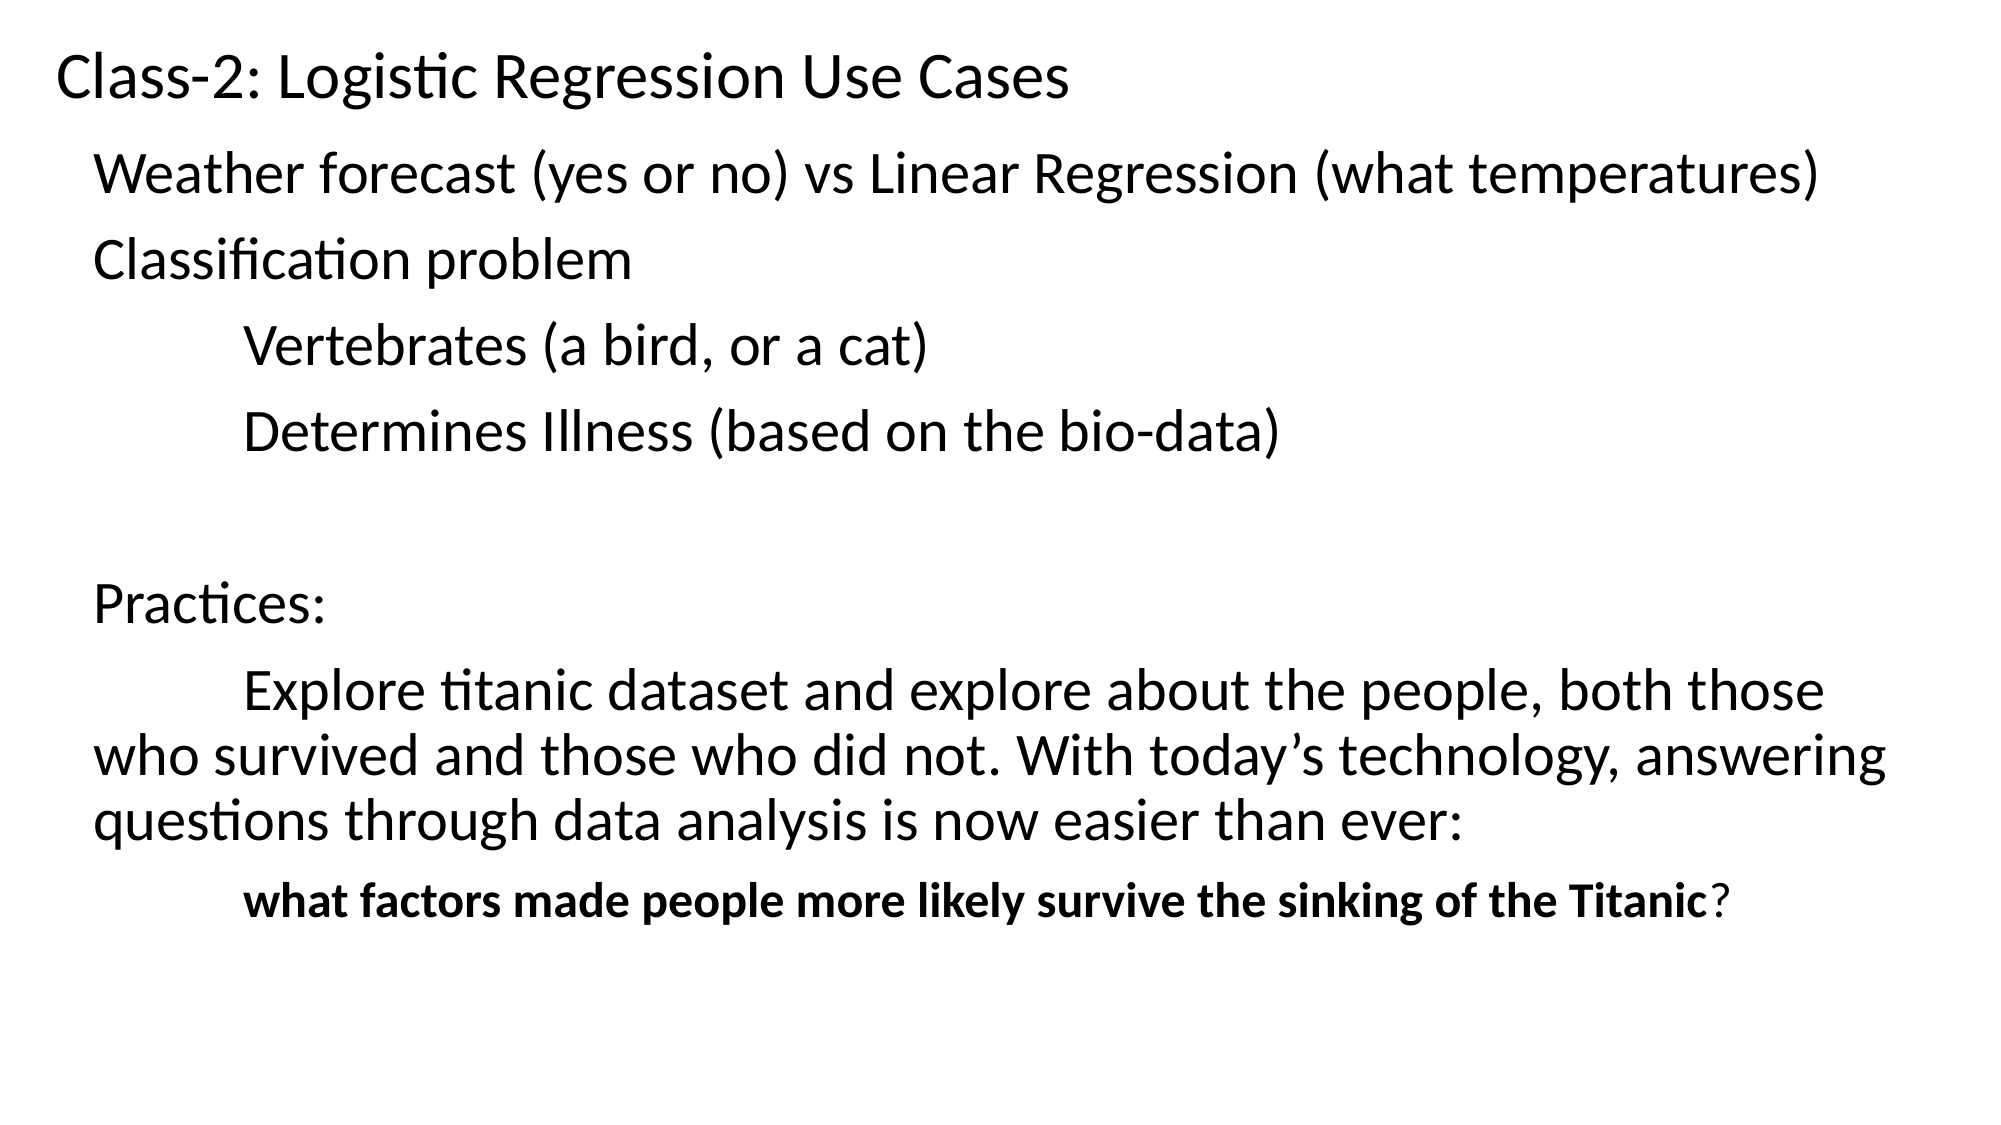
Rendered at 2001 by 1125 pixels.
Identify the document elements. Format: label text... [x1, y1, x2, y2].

subtitle Weather forecast (yes or no) vs Linear Regression (what temperatures) Classification problem Vertebrates (a bird, or a cat) Determines Illness (based on the bio-data) Practices: Explore titanic dataset and explore about the people, both those who survived and those who did not. With today’s technology, answering questions through data analysis is now easier than ever: what factors made people more likely survive the sinking of the Titanic? [78, 133, 1952, 1053]
text_box Class-2: Logistic Regression Use Cases [41, 24, 1842, 119]
